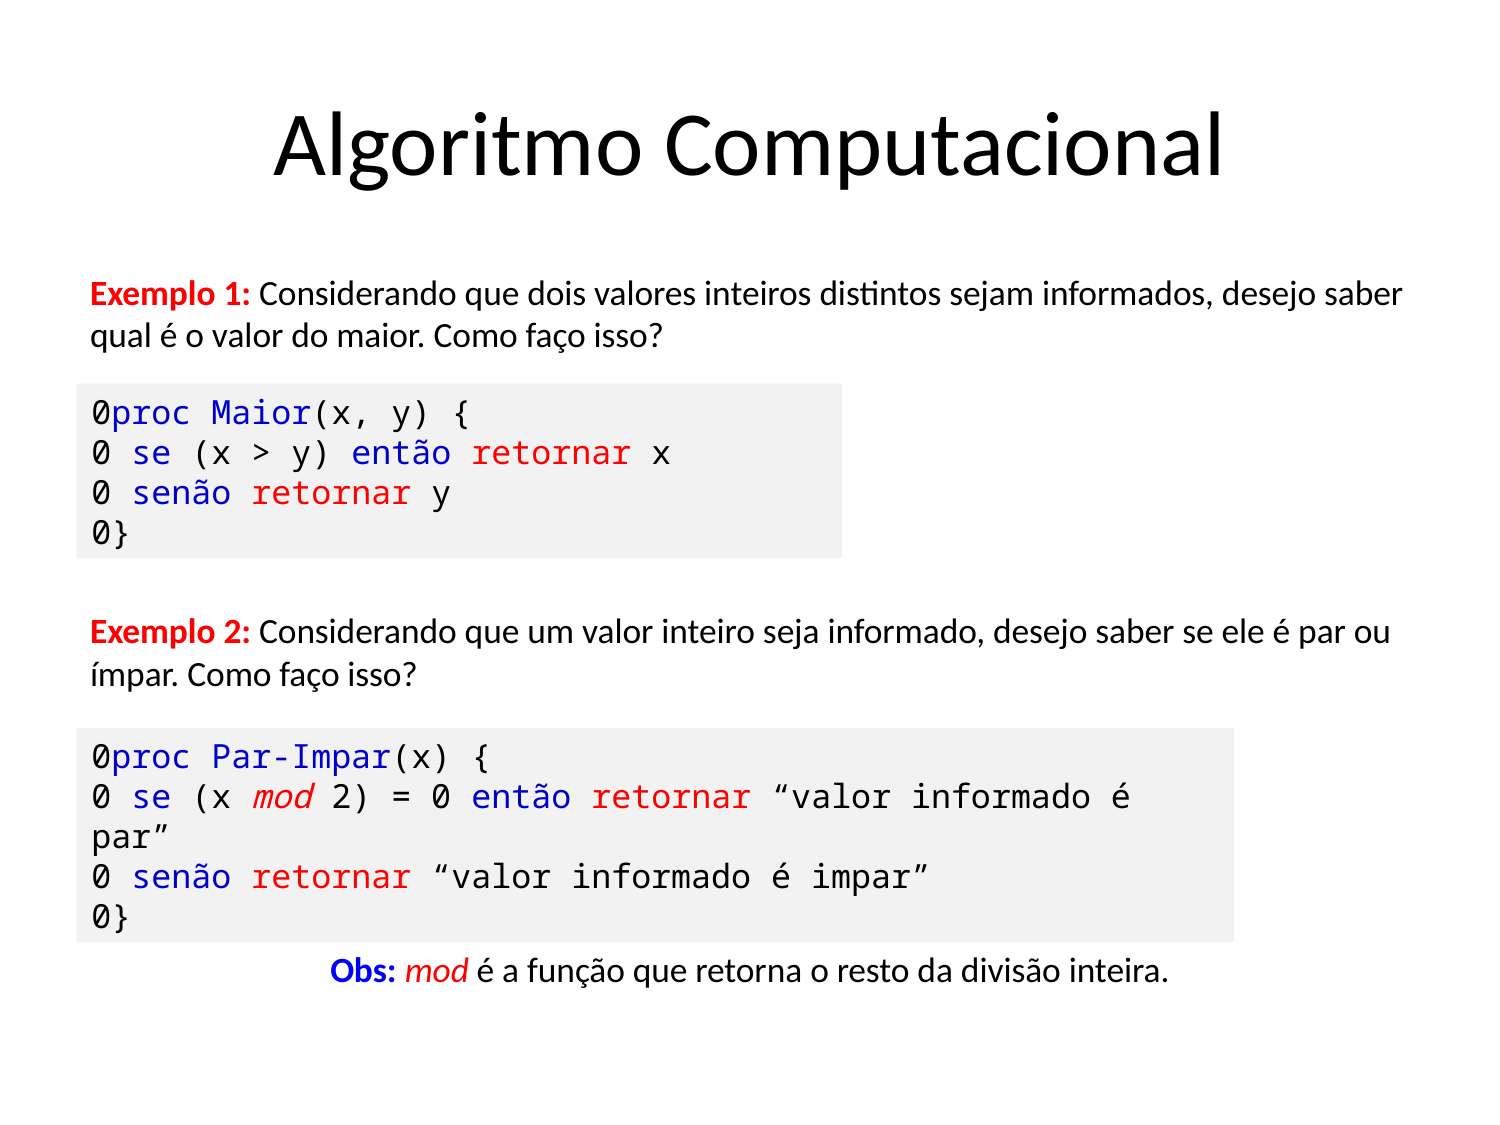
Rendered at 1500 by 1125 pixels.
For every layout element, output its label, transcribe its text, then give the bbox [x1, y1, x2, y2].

title Algoritmo Computacional [75, 45, 1425, 233]
text_box 0proc Maior(x, y) { 0 se (x > y) então retornar x 0 senão retornar y 0} [76, 383, 842, 559]
list Exemplo 1: Considerando que dois valores inteiros distintos sejam informados, desejo saber qual é o valor do maior. Como faço isso? Exemplo 2: Considerando que um valor inteiro seja informado, desejo saber se ele é par ou ímpar. Como faço isso? Obs: mod é a função que retorna o resto da divisão inteira. [75, 262, 1425, 1005]
text_box 0proc Par-Impar(x) { 0 se (x mod 2) = 0 então retornar “valor informado é par” 0 senão retornar “valor informado é impar” 0} [76, 727, 1235, 943]
